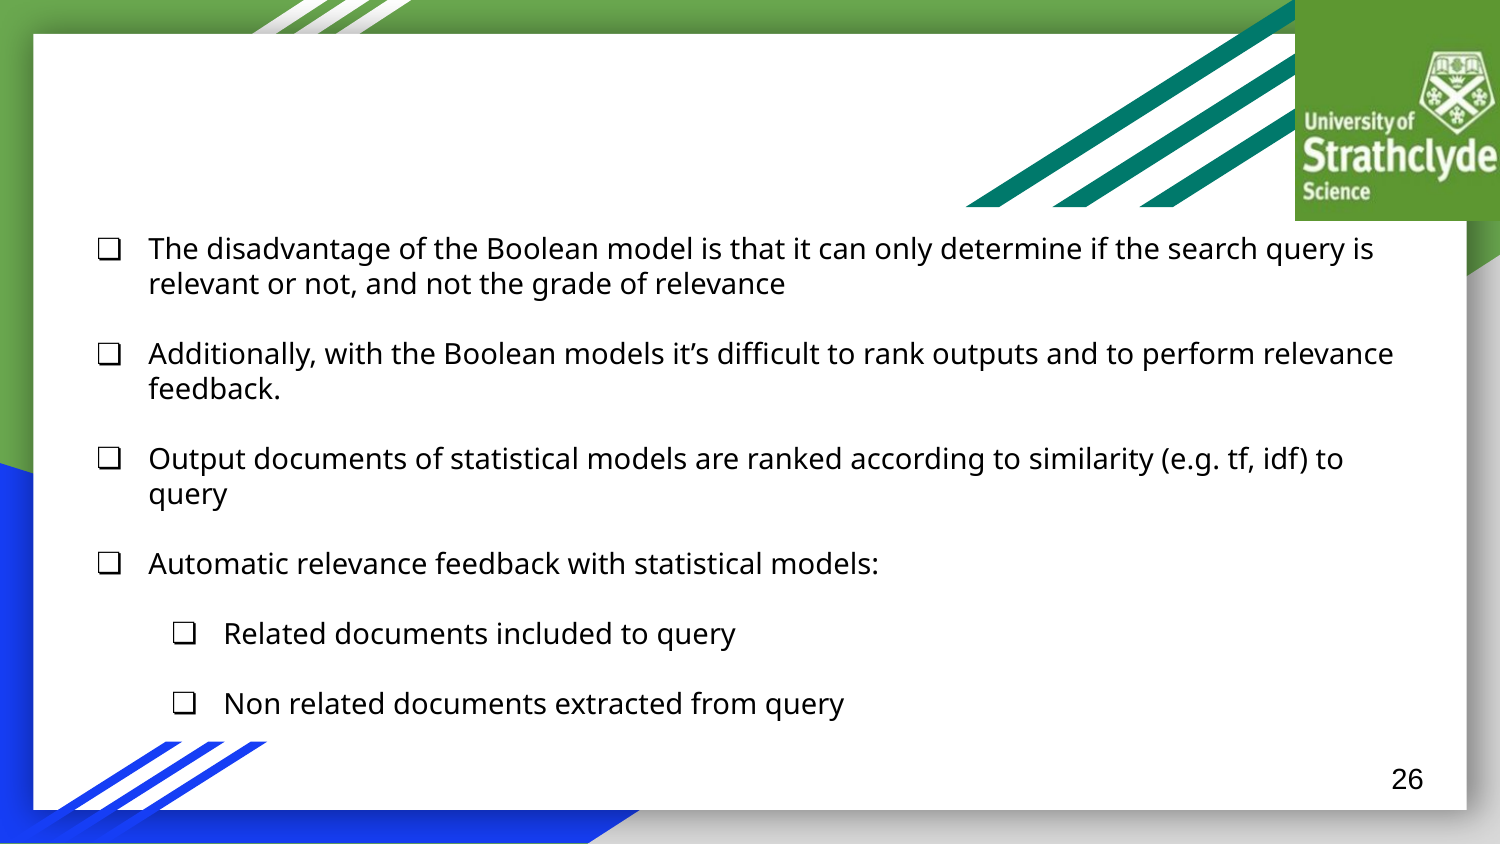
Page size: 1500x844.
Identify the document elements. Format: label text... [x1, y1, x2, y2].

picture [1295, 0, 1500, 221]
title The disadvantage of the Boolean model is that it can only determine if the search query is relevant or not, and not the grade of relevance Additionally, with the Boolean models it’s difficult to rank outputs and to perform relevance feedback. Output documents of statistical models are ranked according to similarity (e.g. tf, idf) to query Automatic relevance feedback with statistical models: Related documents included to query Non related documents extracted from query [58, 194, 1442, 722]
slide_number 26 [1376, 745, 1467, 810]
